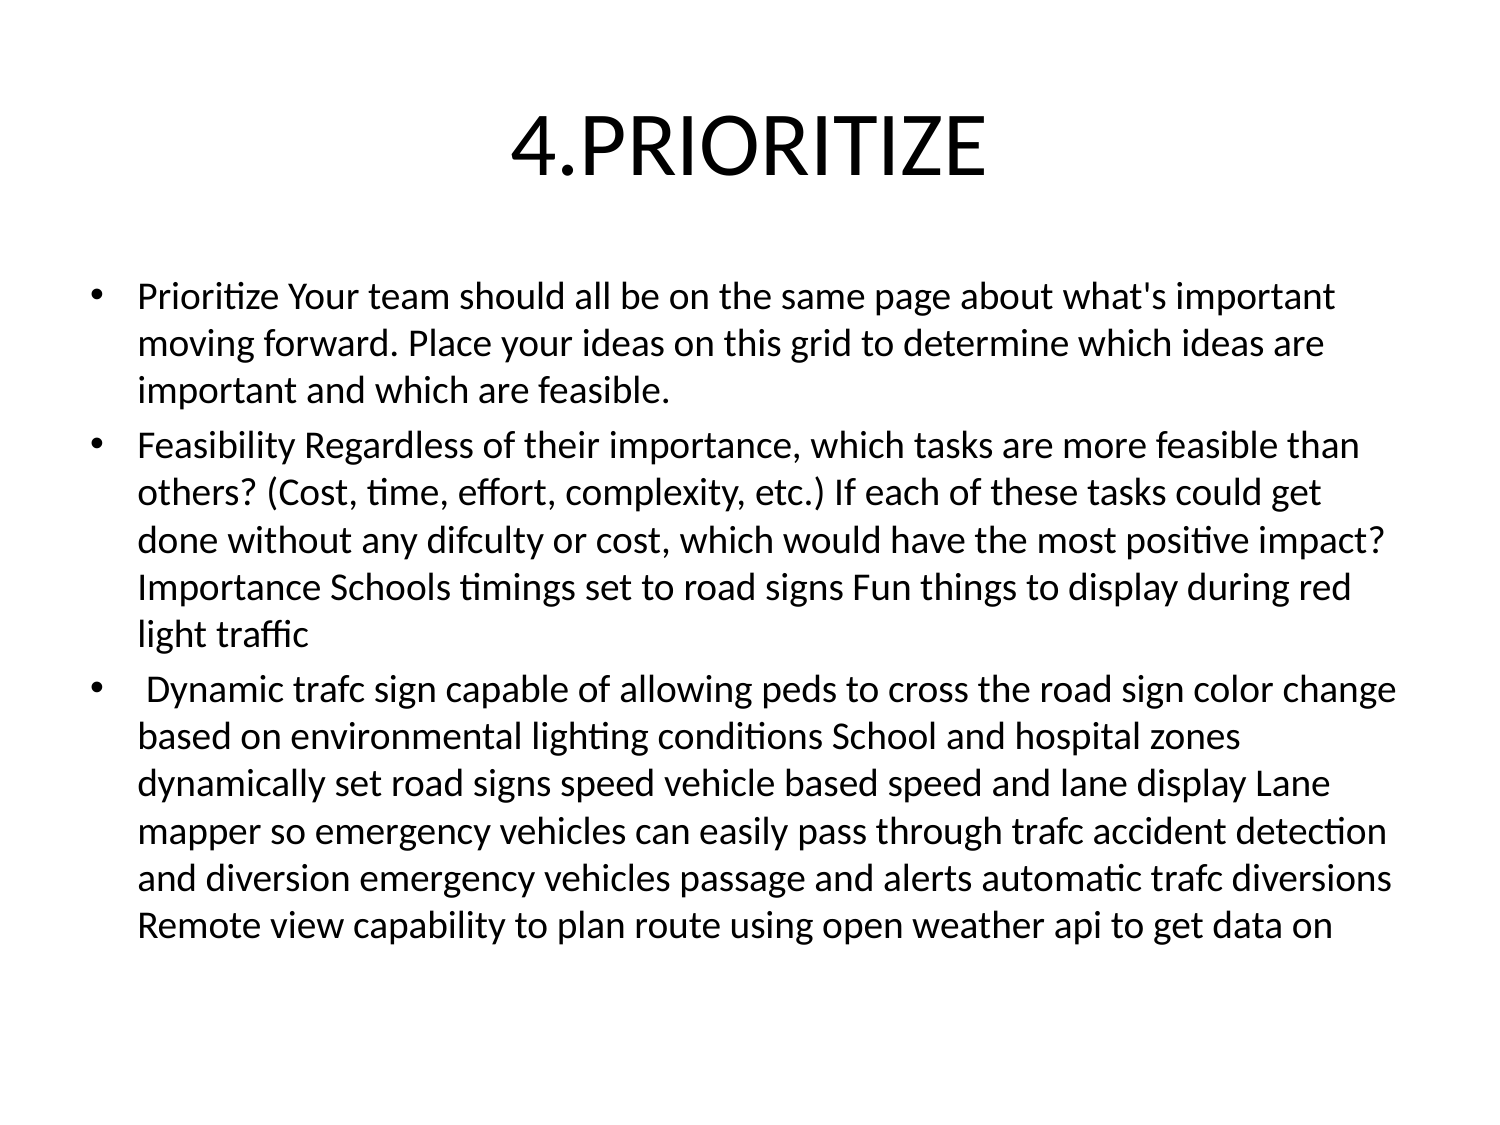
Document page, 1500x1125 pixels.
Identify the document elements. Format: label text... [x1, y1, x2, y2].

list Prioritize Your team should all be on the same page about what's important moving forward. Place your ideas on this grid to determine which ideas are important and which are feasible. Feasibility Regardless of their importance, which tasks are more feasible than others? (Cost, time, effort, complexity, etc.) If each of these tasks could get done without any difculty or cost, which would have the most positive impact? Importance Schools timings set to road signs Fun things to display during red light traffic Dynamic trafc sign capable of allowing peds to cross the road sign color change based on environmental lighting conditions School and hospital zones dynamically set road signs speed vehicle based speed and lane display Lane mapper so emergency vehicles can easily pass through trafc accident detection and diversion emergency vehicles passage and alerts automatic trafc diversions Remote view capability to plan route using open weather api to get data on [75, 262, 1425, 1005]
title 4.PRIORITIZE [75, 45, 1425, 233]
